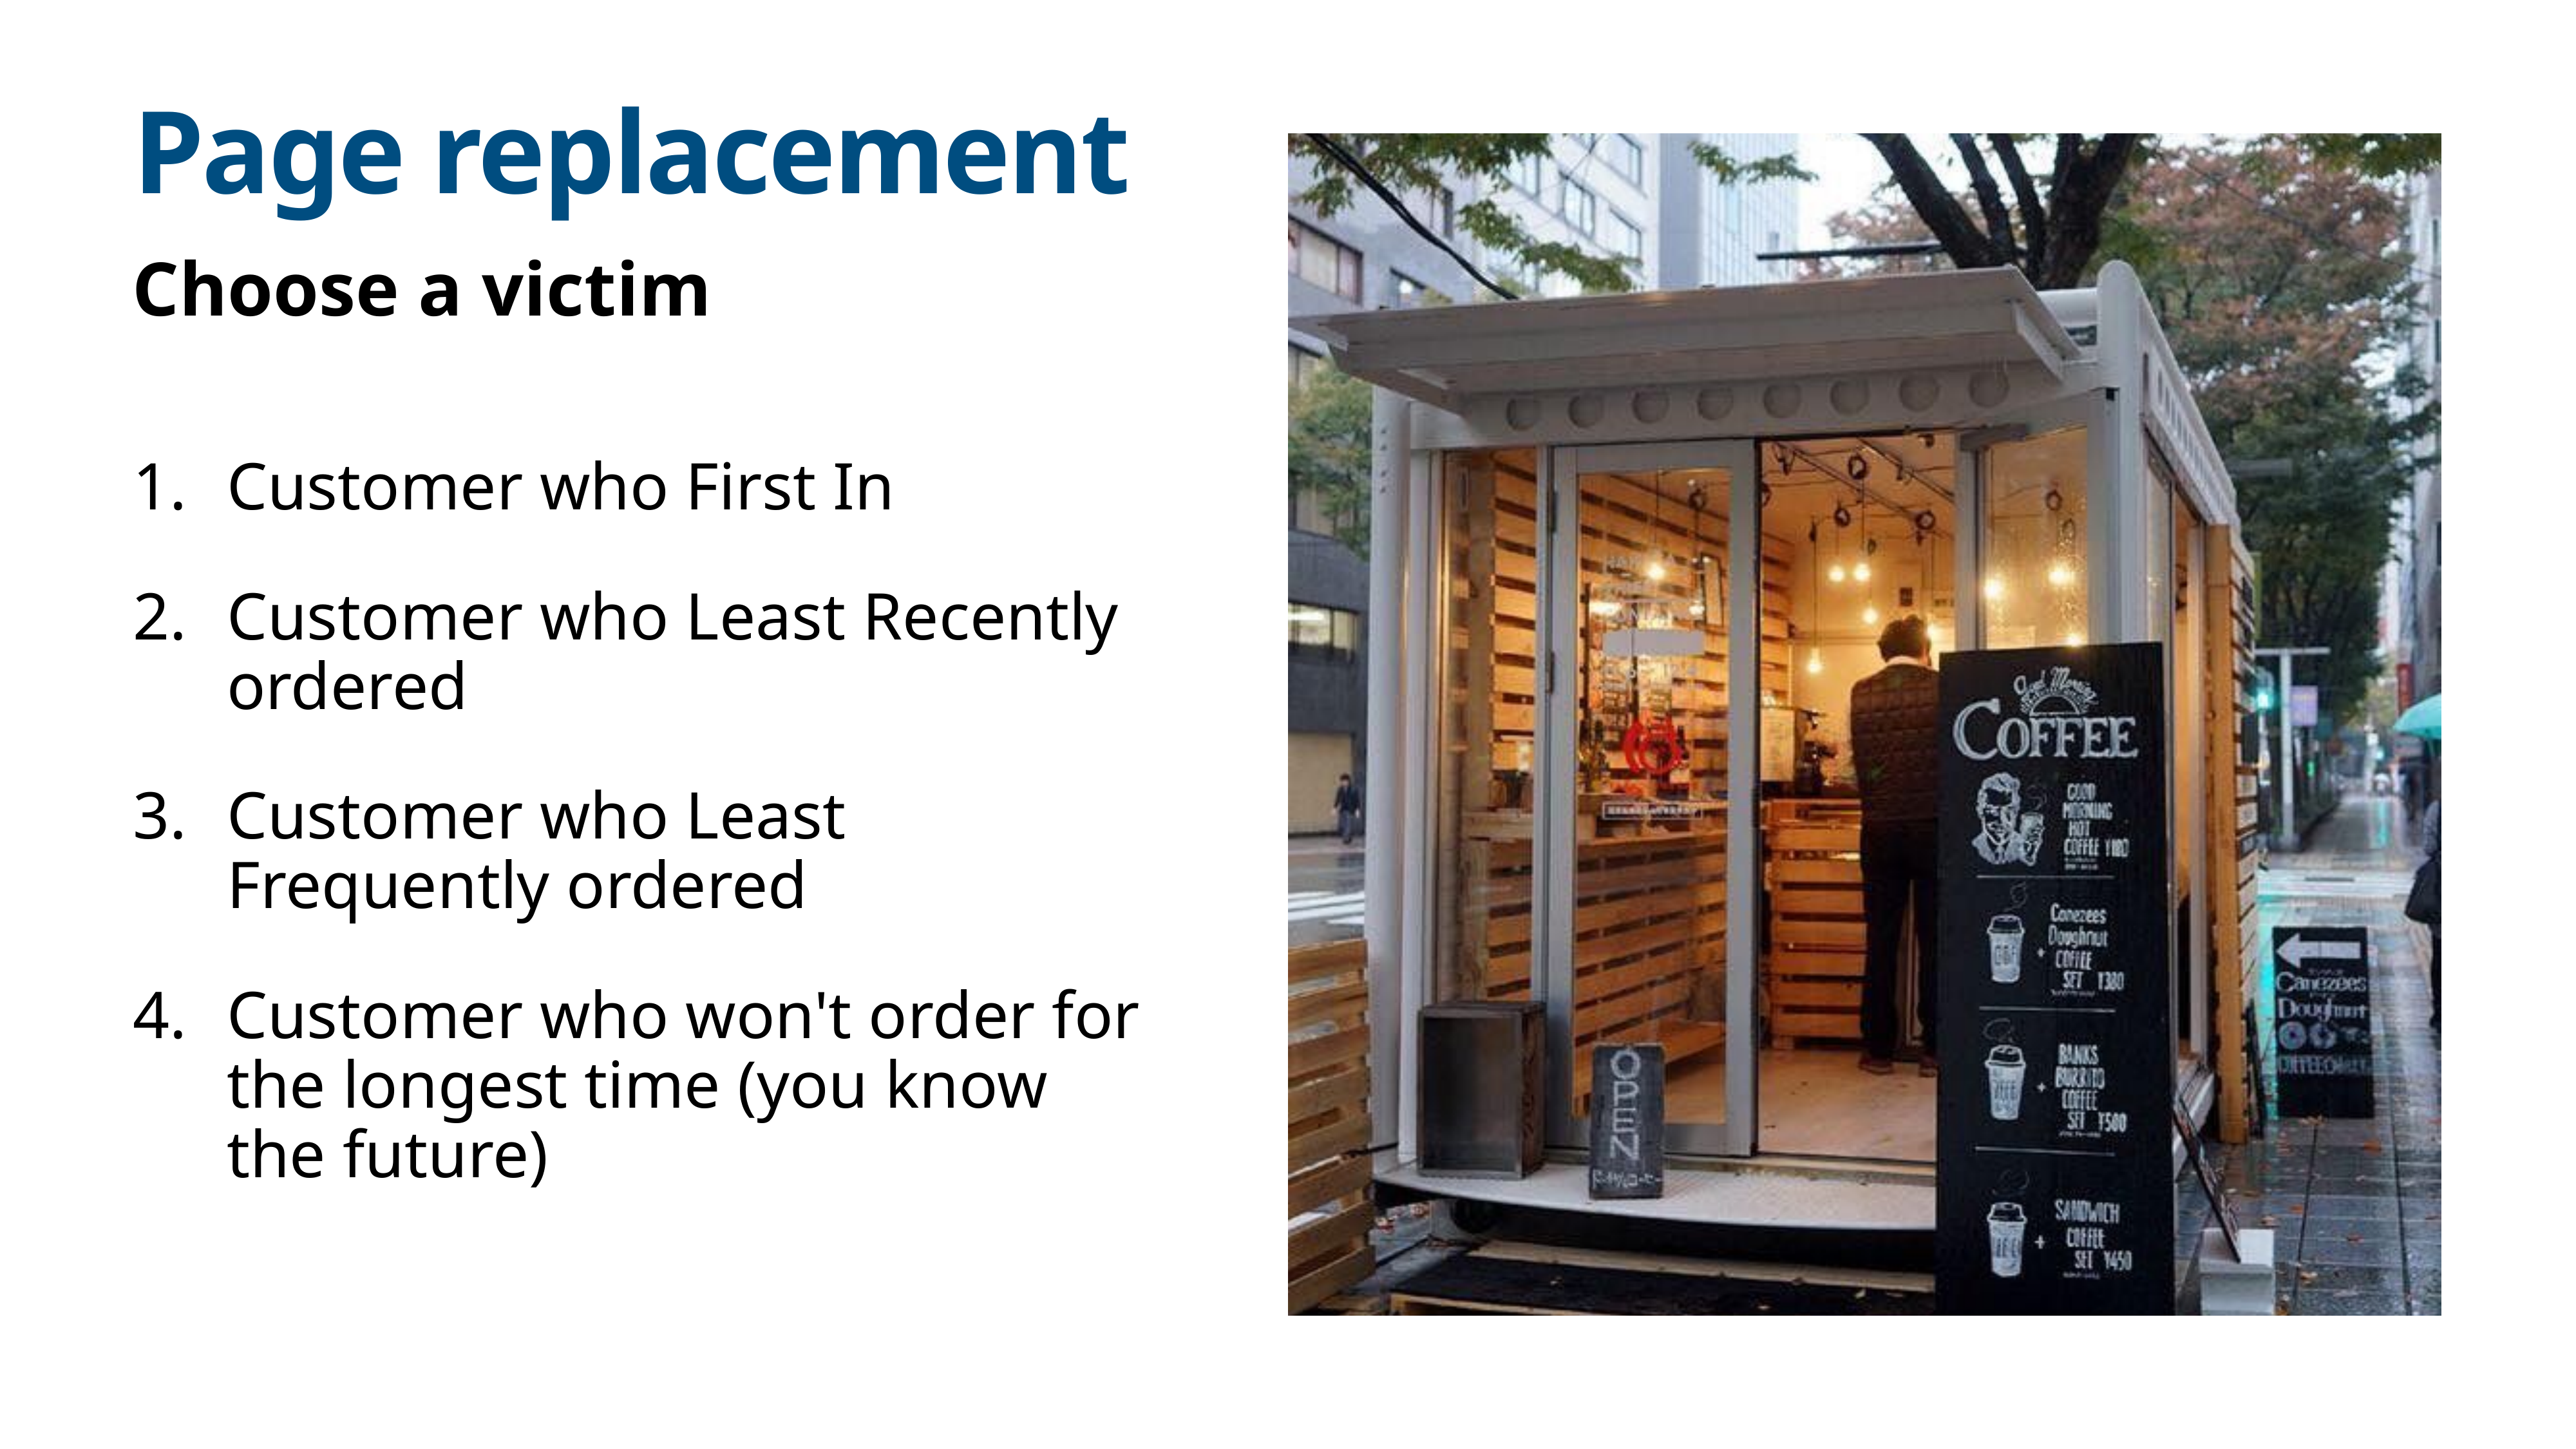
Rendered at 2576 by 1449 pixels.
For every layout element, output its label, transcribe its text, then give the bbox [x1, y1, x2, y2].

picture [1287, 133, 2442, 1316]
list Choose a victim [127, 253, 1161, 337]
list Customer who First In Customer who Least Recently ordered Customer who Least Frequently ordered Customer who won't order for the longest time (you know the future) [127, 448, 1161, 1321]
title Page replacement [127, 100, 1161, 253]
